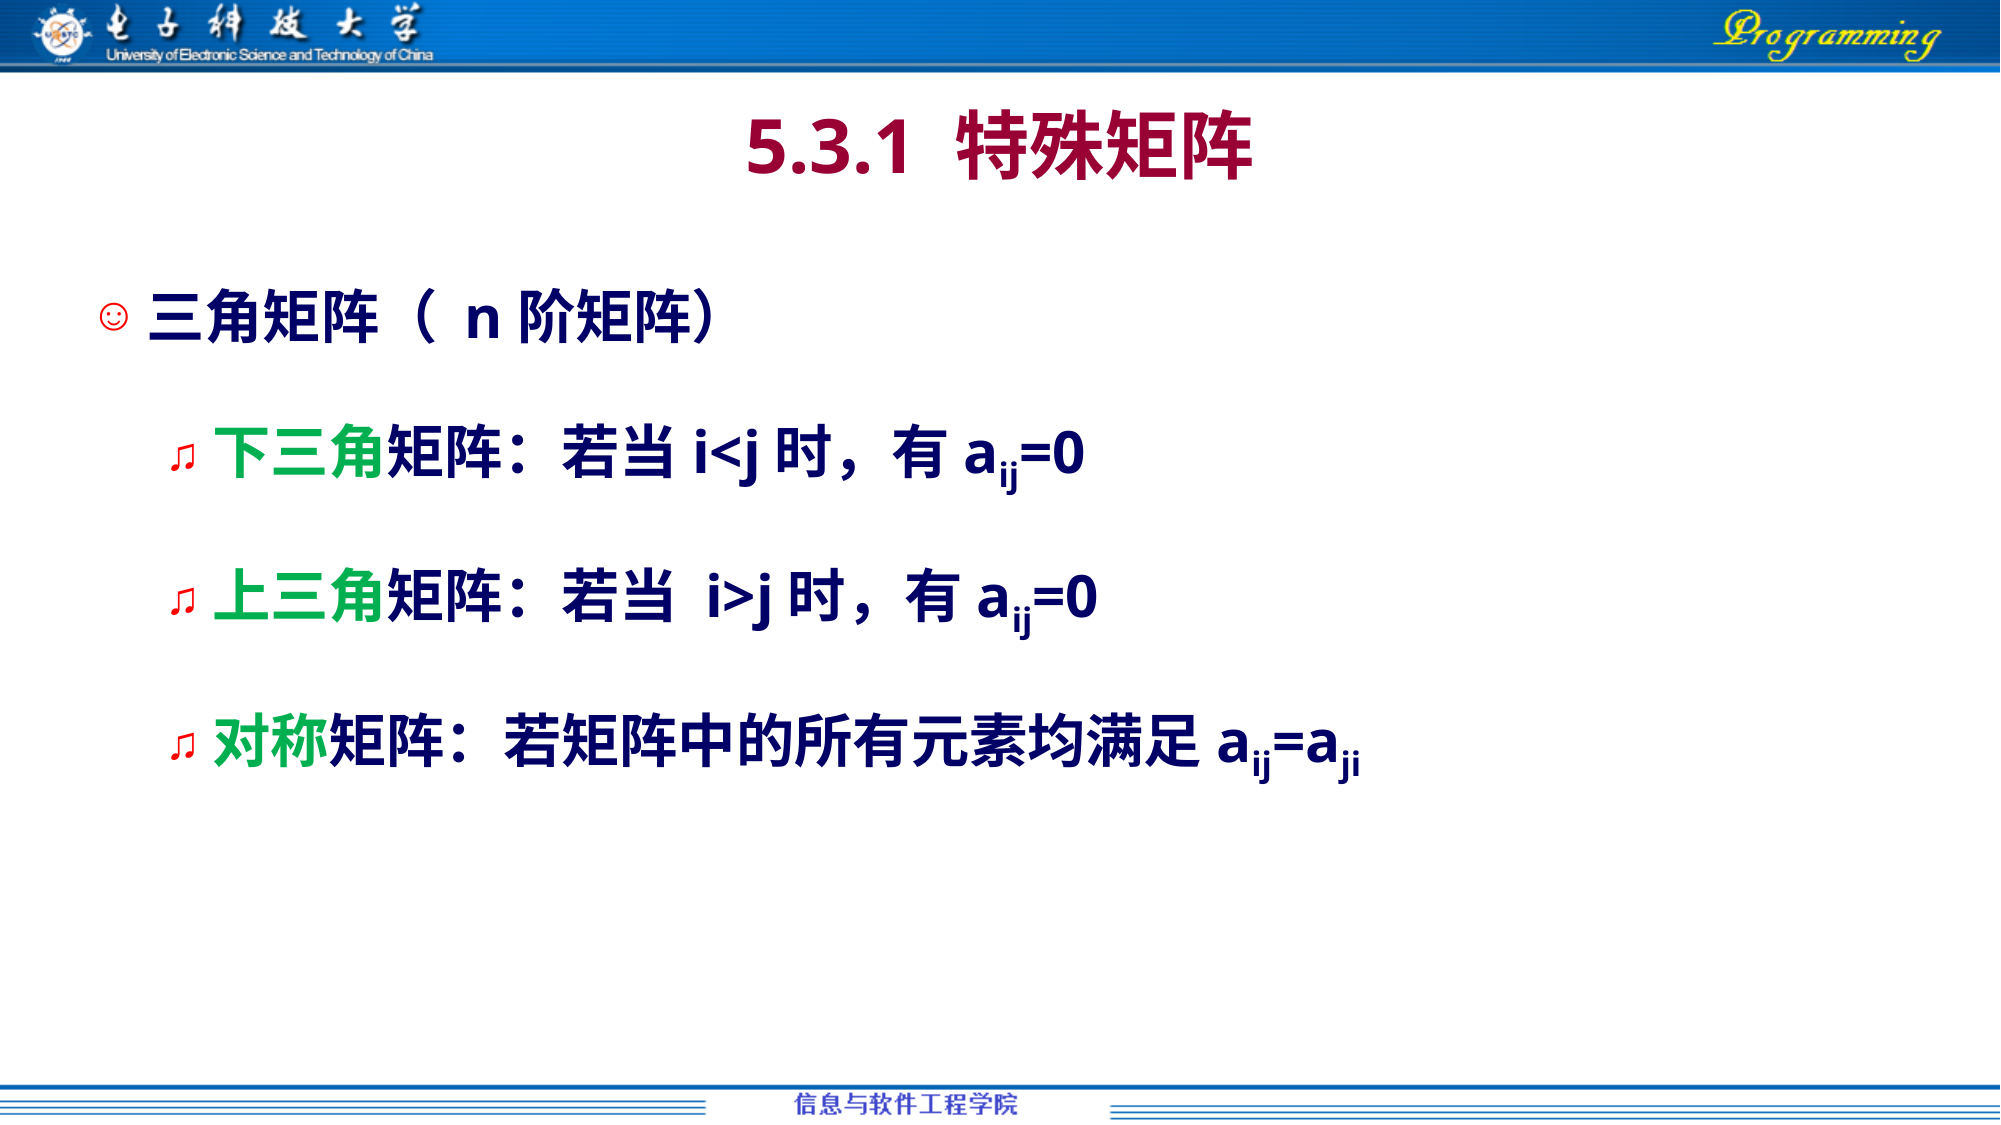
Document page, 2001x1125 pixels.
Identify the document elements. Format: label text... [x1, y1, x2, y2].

list 三角矩阵（ n阶矩阵） 下三角矩阵：若当i<j时，有aij=0 上三角矩阵：若当 i>j时，有aij=0 对称矩阵：若矩阵中的所有元素均满足aij=aji [75, 237, 1975, 1088]
picture [0, 0, 2000, 1125]
title 5.3.1 特殊矩阵 [150, 87, 1850, 200]
